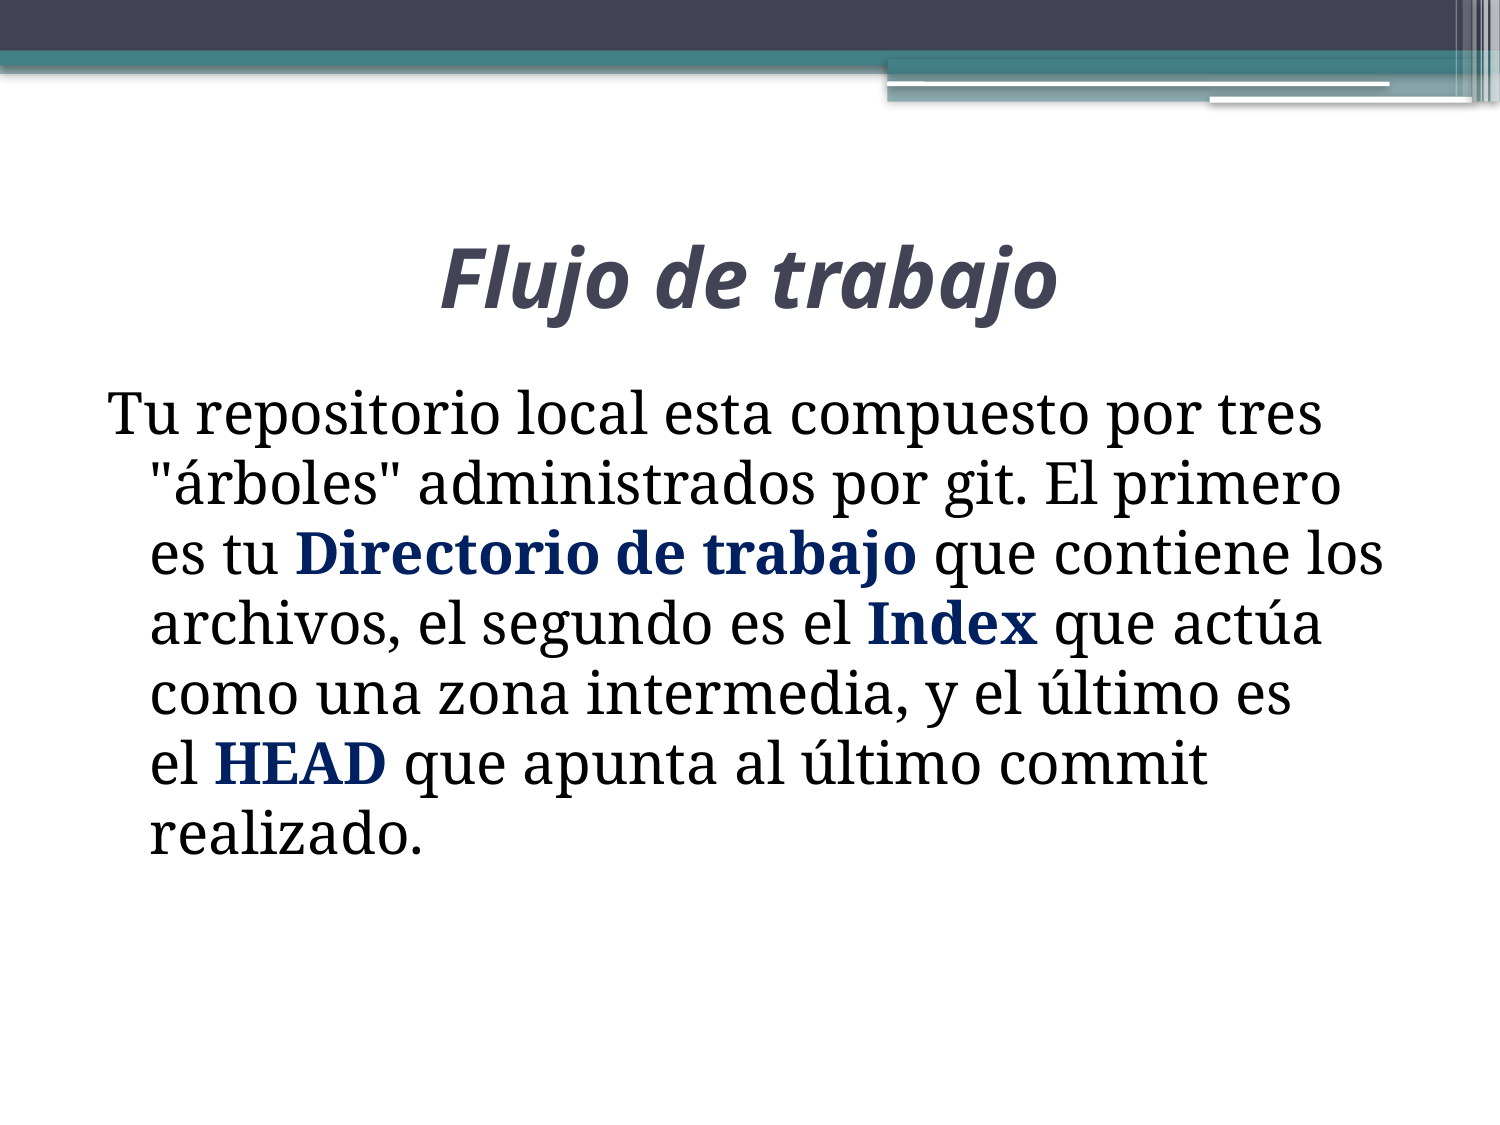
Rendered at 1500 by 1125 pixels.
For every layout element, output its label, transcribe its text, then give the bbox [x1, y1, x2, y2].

list Tu repositorio local esta compuesto por tres "árboles" administrados por git. El primero es tu Directorio de trabajo que contiene los archivos, el segundo es el Index que actúa como una zona intermedia, y el último es el HEAD que apunta al último commit realizado. [75, 368, 1425, 1079]
title Flujo de trabajo [75, 187, 1425, 363]
